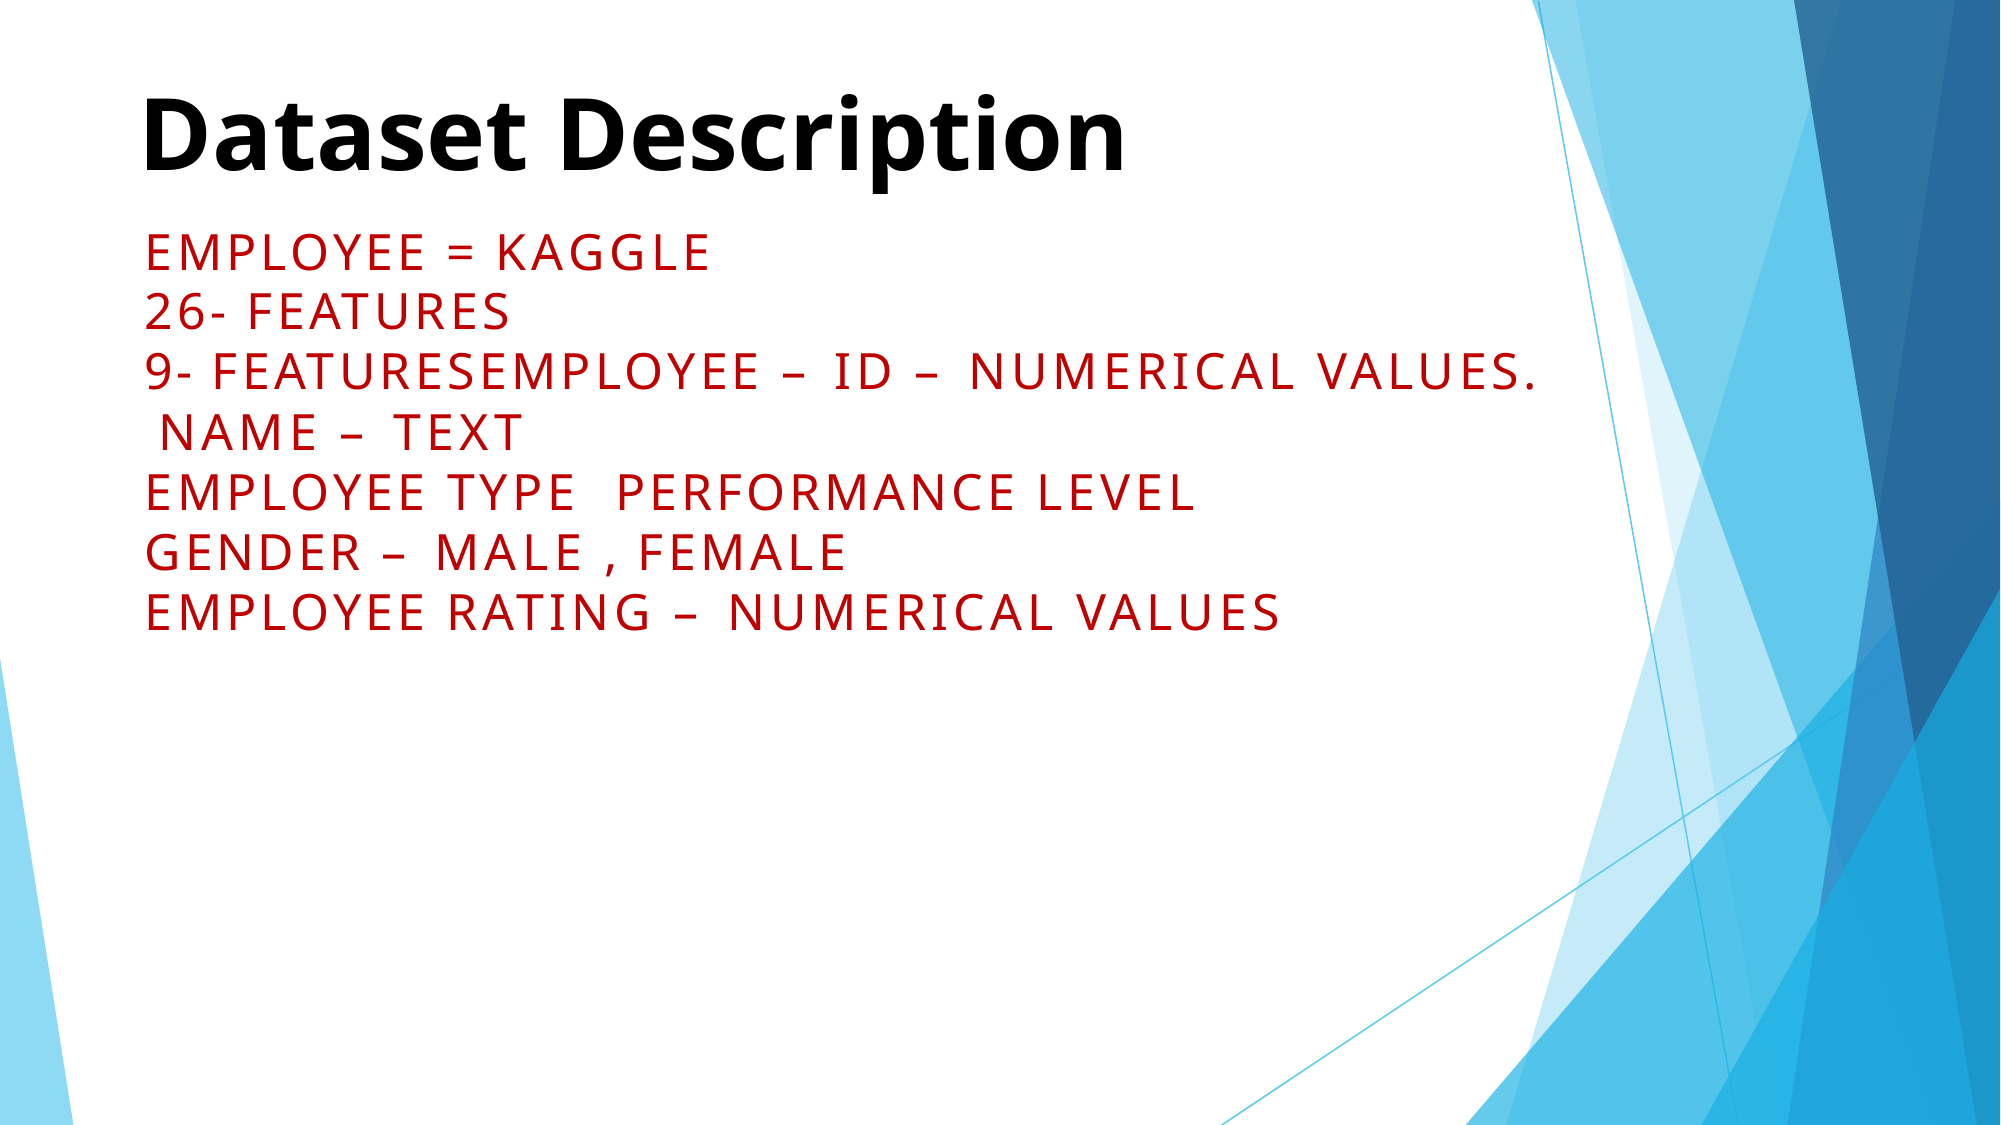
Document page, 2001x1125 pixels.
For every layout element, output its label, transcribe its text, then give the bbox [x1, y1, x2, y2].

title Dataset Description [123, 62, 1877, 189]
text_box EMPLOYEE = KAGGLE 26- FEATURES 9- FEATURESEMPLOYEE – ID – NUMERICAL VALUES. NAME – TEXT EMPLOYEE TYPE PERFORMANCE LEVEL GENDER – MALE , FEMALE EMPLOYEE RATING – NUMERICAL VALUES [123, 212, 1625, 718]
